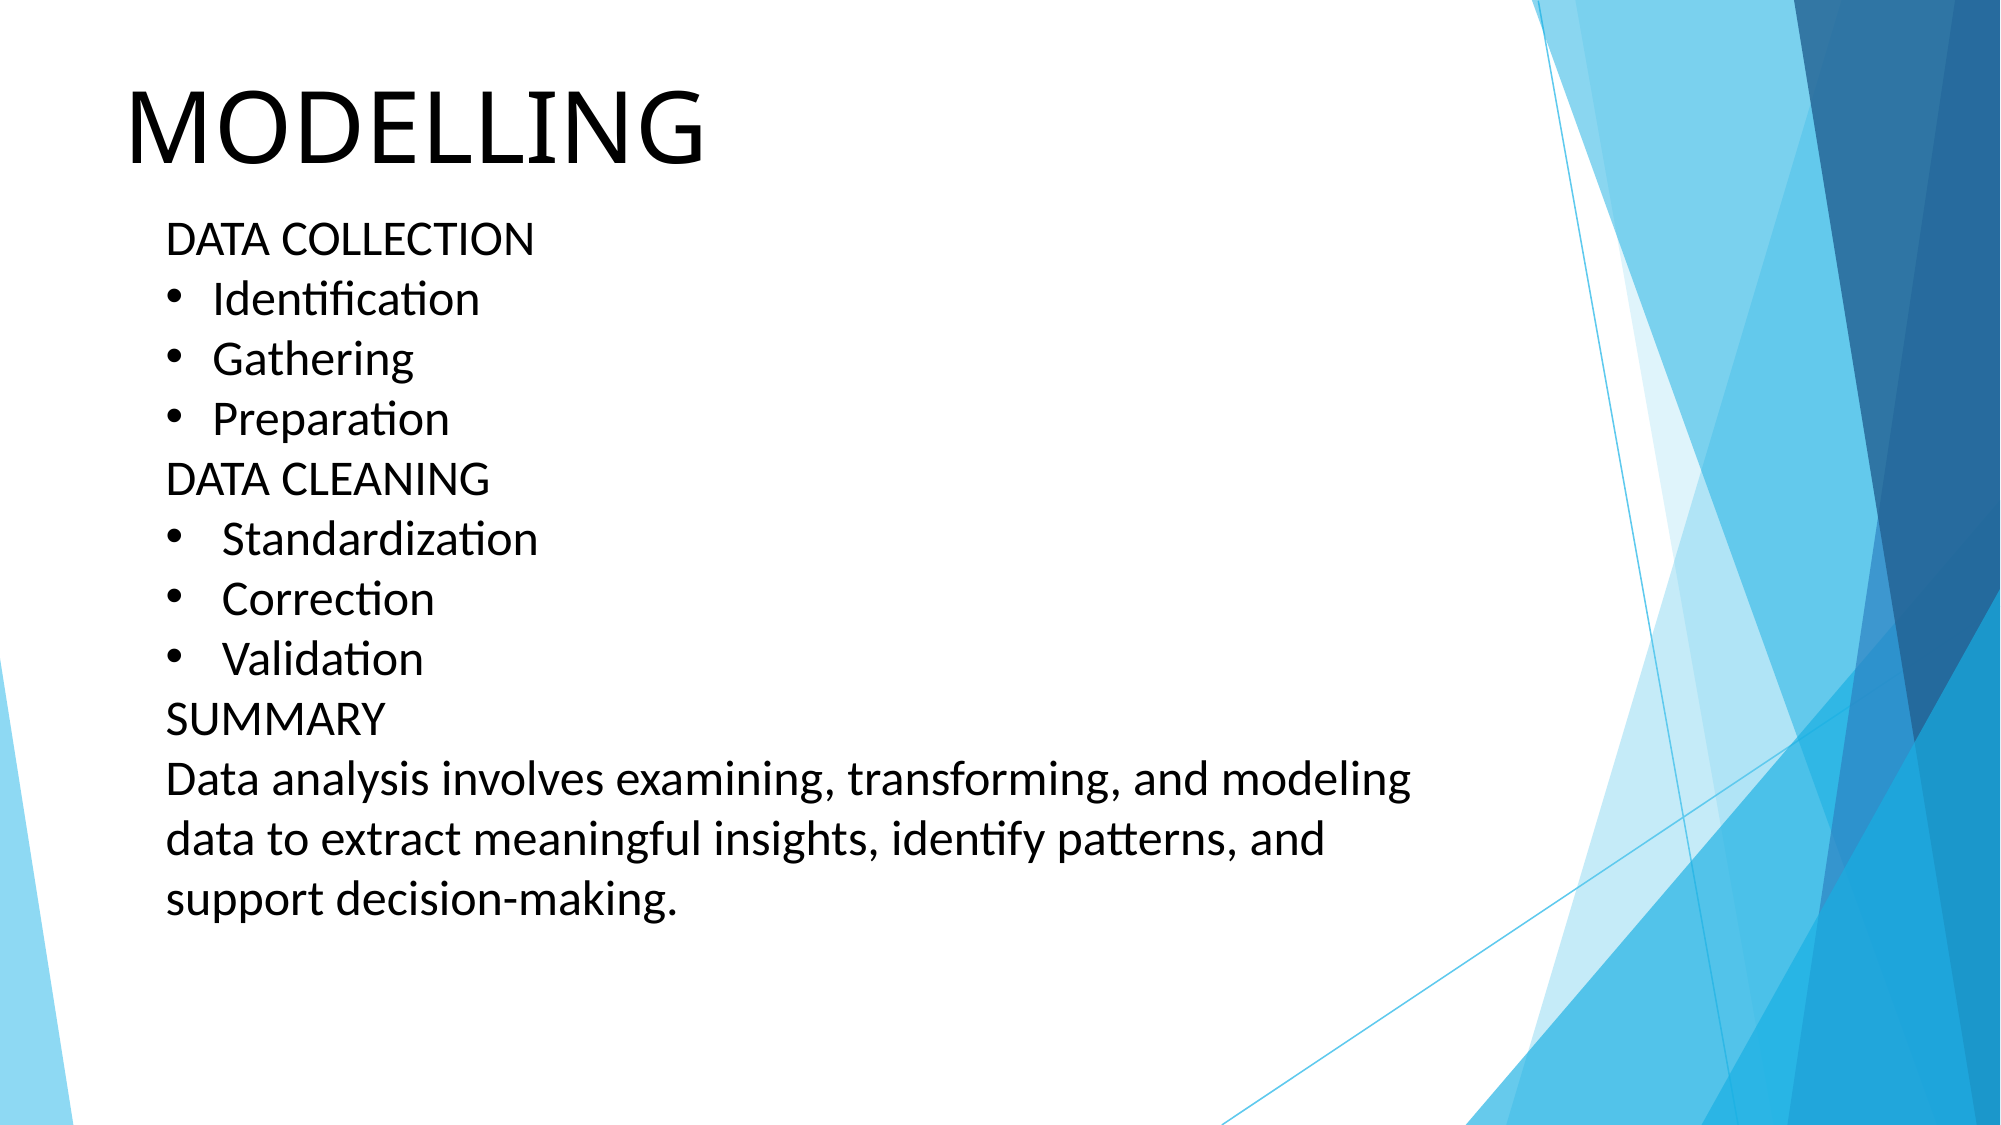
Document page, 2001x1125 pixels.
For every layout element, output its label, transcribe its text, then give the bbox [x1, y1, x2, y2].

title MODELLING [123, 63, 1877, 185]
text_box DATA COLLECTION Identification Gathering Preparation DATA CLEANING Standardization Correction Validation SUMMARY Data analysis involves examining, transforming, and modeling data to extract meaningful insights, identify patterns, and support decision-making. [150, 198, 1505, 934]
